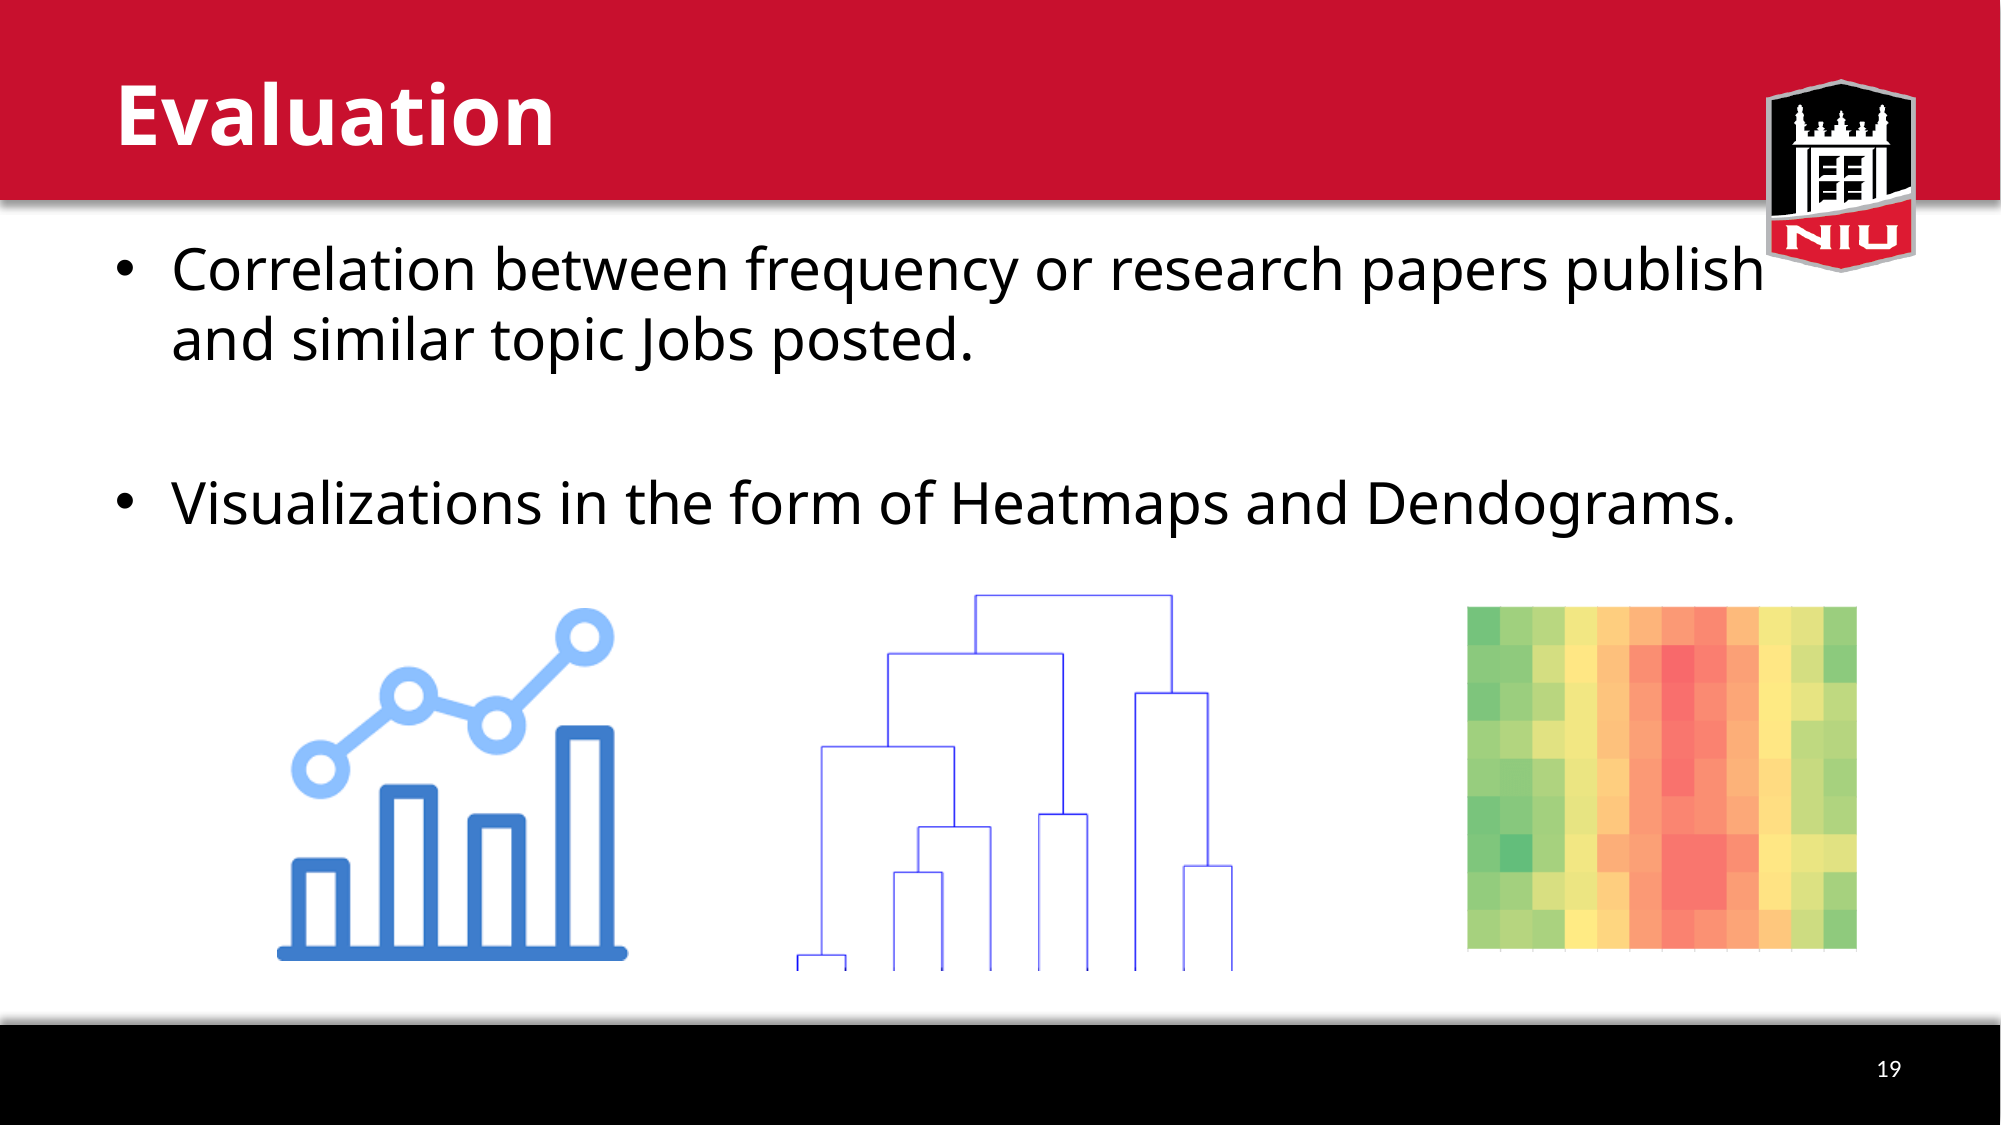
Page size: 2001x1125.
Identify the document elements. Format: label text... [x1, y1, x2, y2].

title Evaluation [99, 24, 1750, 200]
picture [1766, 79, 1916, 273]
picture [276, 608, 630, 961]
list Correlation between frequency or research papers publish and similar topic Jobs posted. Visualizations in the form of Heatmaps and Dendograms. [99, 224, 1817, 988]
slide_number 19 [1616, 1037, 1917, 1098]
picture [763, 586, 1333, 971]
picture [1466, 605, 1858, 952]
